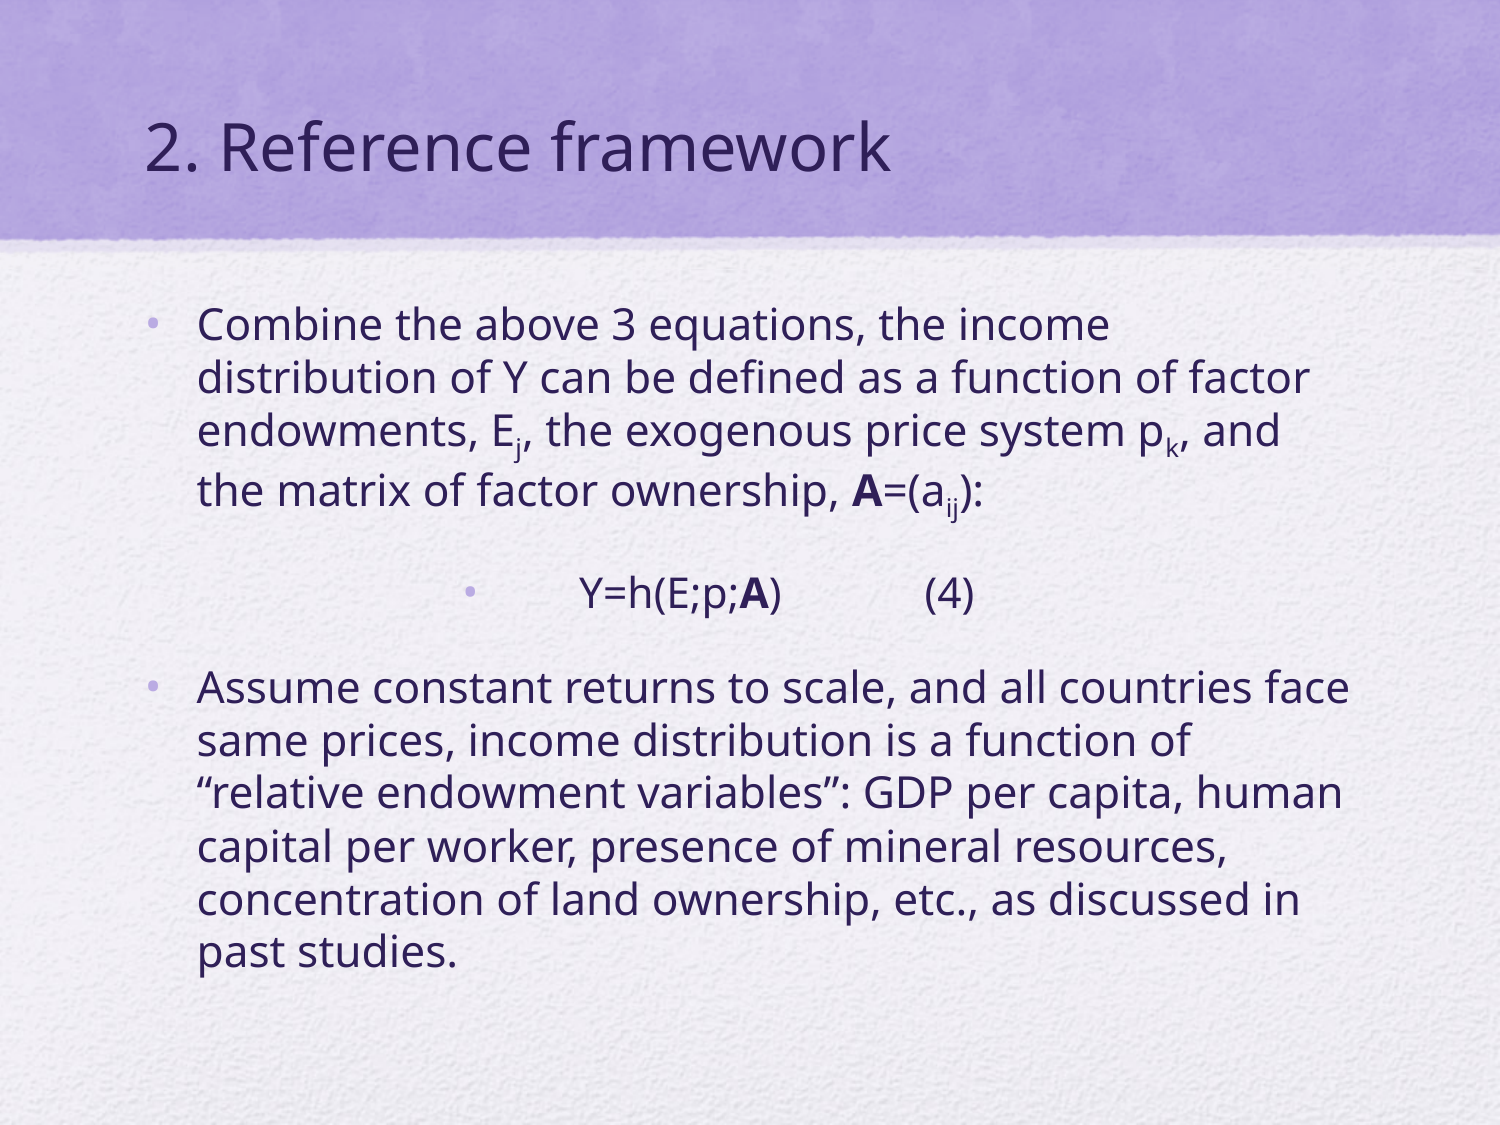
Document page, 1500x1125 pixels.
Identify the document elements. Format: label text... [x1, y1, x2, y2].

title 2. Reference framework [129, 6, 1372, 239]
picture [0, 225, 1500, 1125]
list Combine the above 3 equations, the income distribution of Y can be defined as a function of factor endowments, Ej, the exogenous price system pk, and the matrix of factor ownership, A=(aij): Y=h(E;p;A) (4) Assume constant returns to scale, and all countries face same prices, income distribution is a function of “relative endowment variables”: GDP per capita, human capital per worker, presence of mineral resources, concentration of land ownership, etc., as discussed in past studies. [129, 288, 1372, 993]
